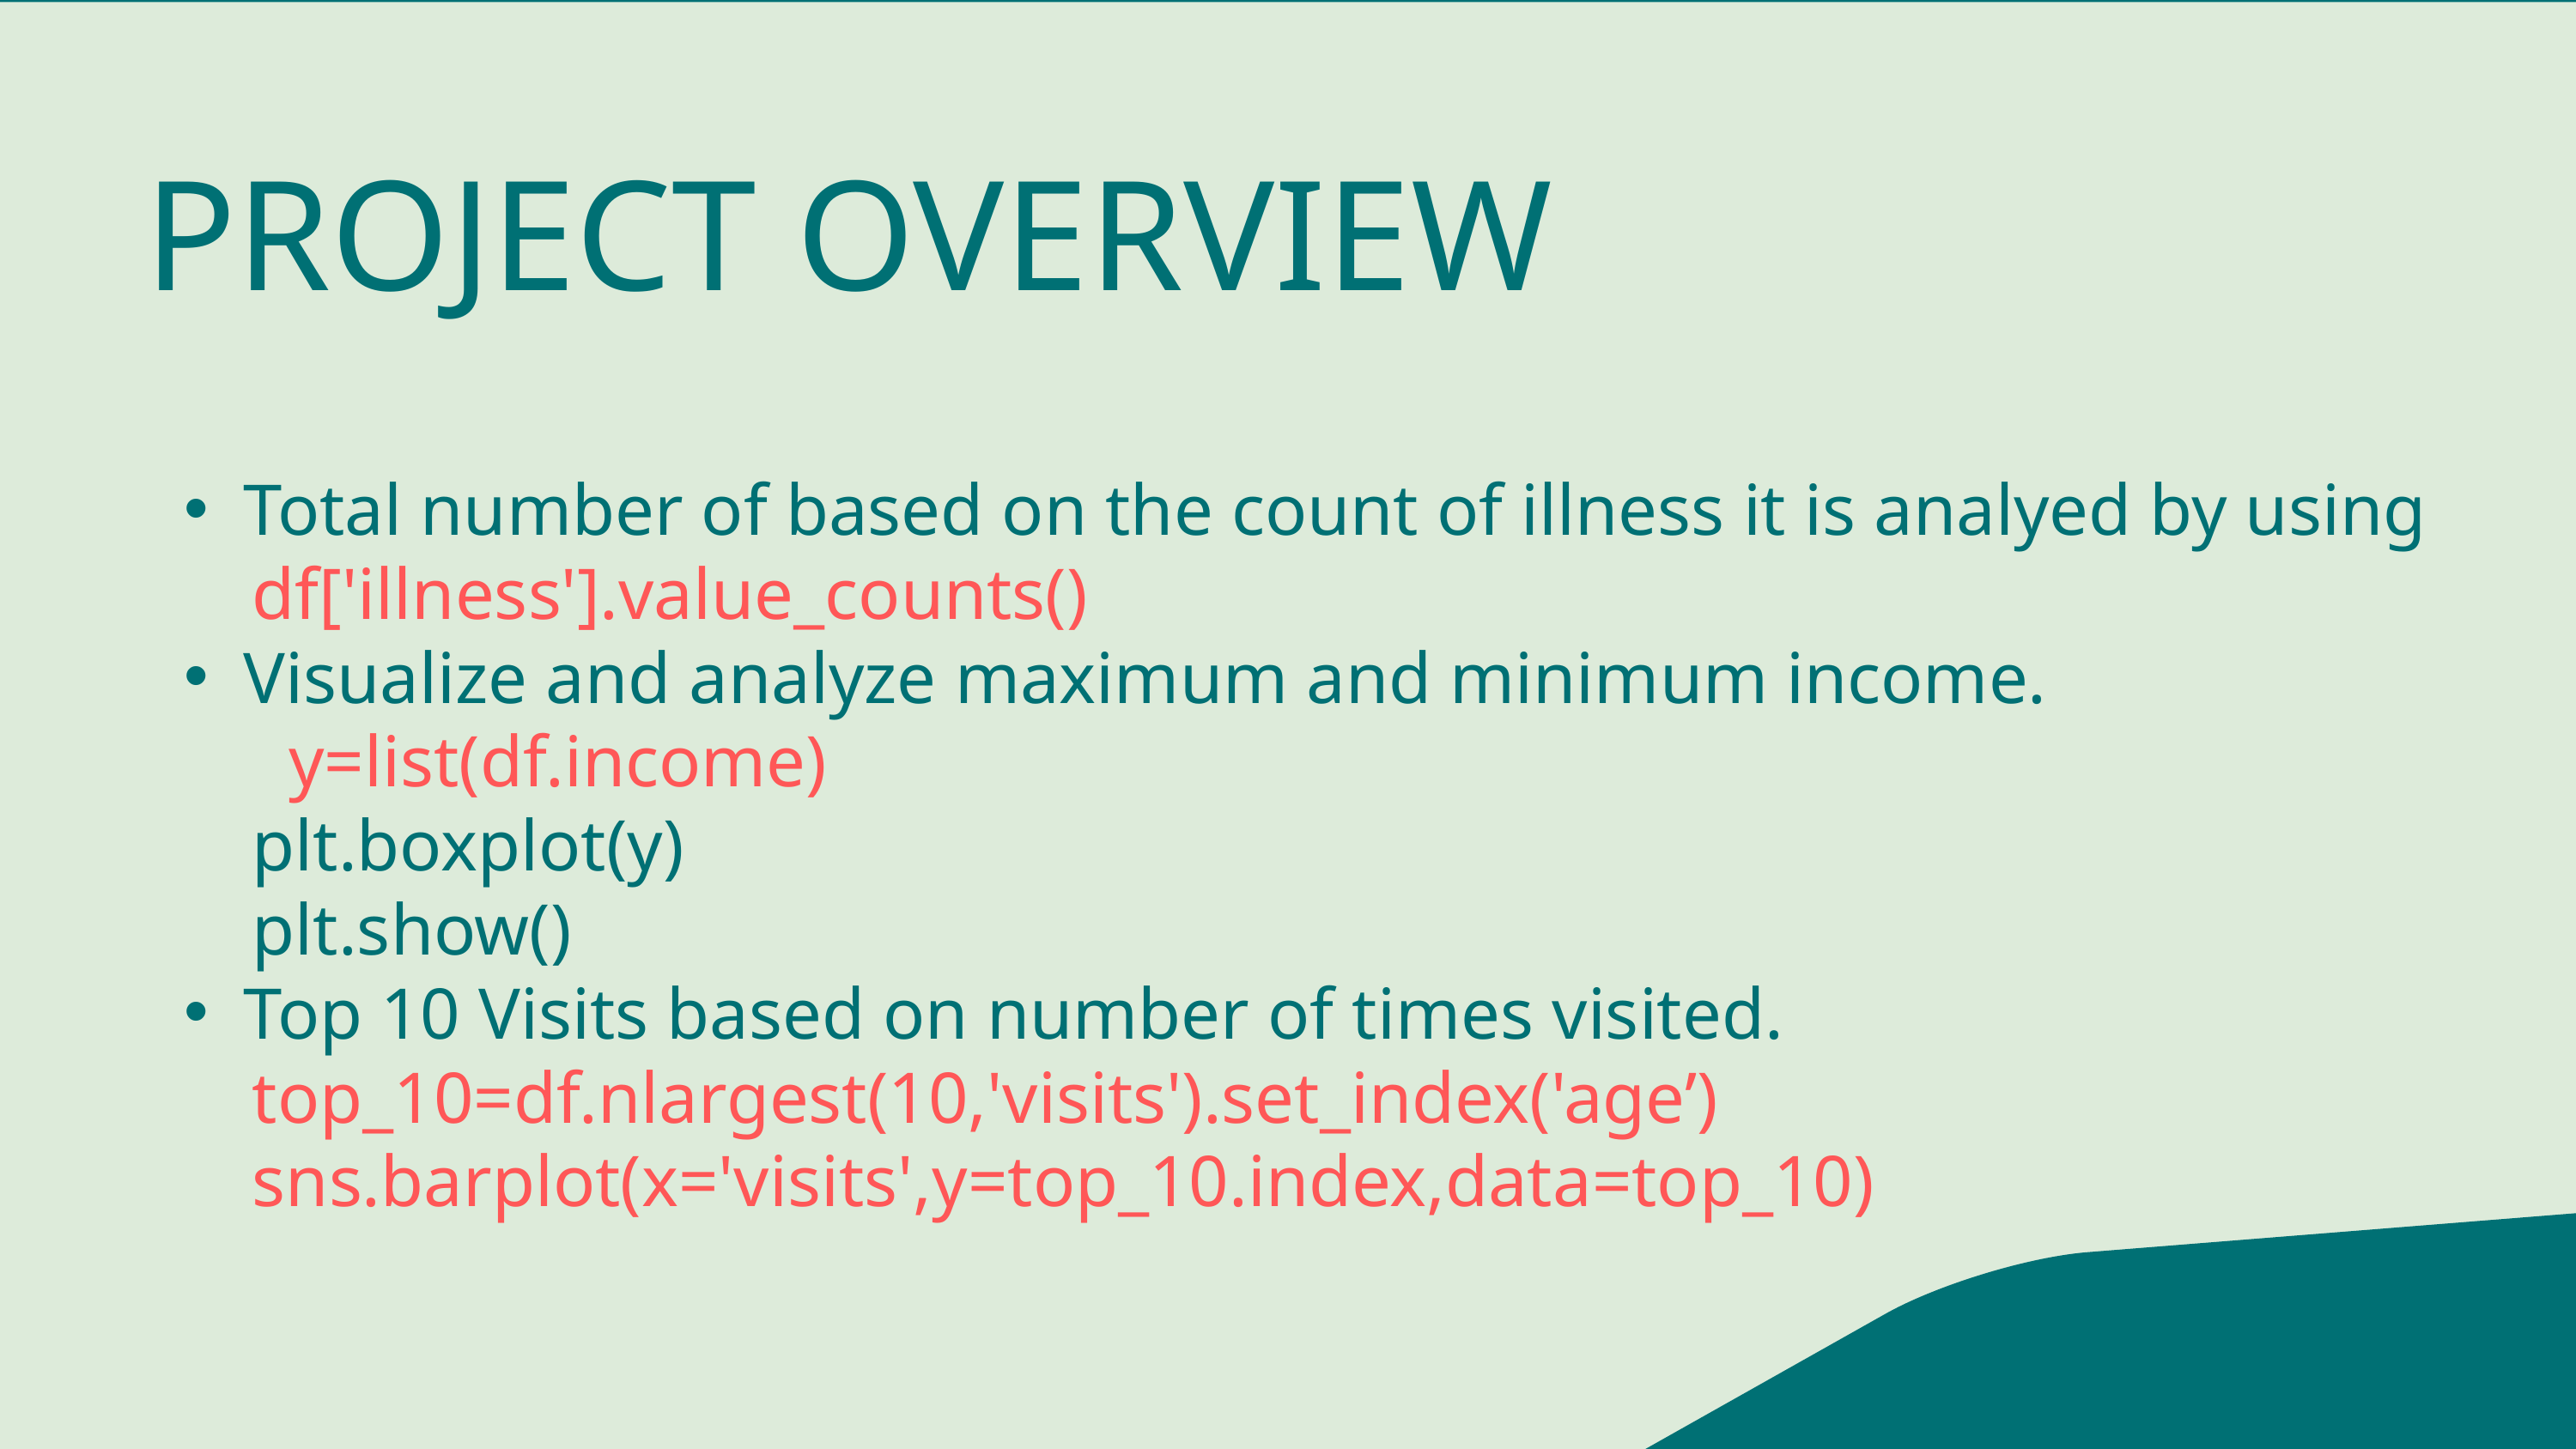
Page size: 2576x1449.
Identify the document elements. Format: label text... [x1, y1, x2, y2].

text_box Total number of based on the count of illness it is analyed by using df['illness'].value_counts() Visualize and analyze maximum and minimum income. y=list(df.income) plt.boxplot(y) plt.show() Top 10 Visits based on number of times visited. top_10=df.nlargest(10,'visits').set_index('age’) sns.barplot(x='visits',y=top_10.index,data=top_10) [125, 464, 2451, 1222]
text_box PROJECT OVERVIEW [144, 159, 1682, 321]
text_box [1133, 1254, 2576, 1449]
